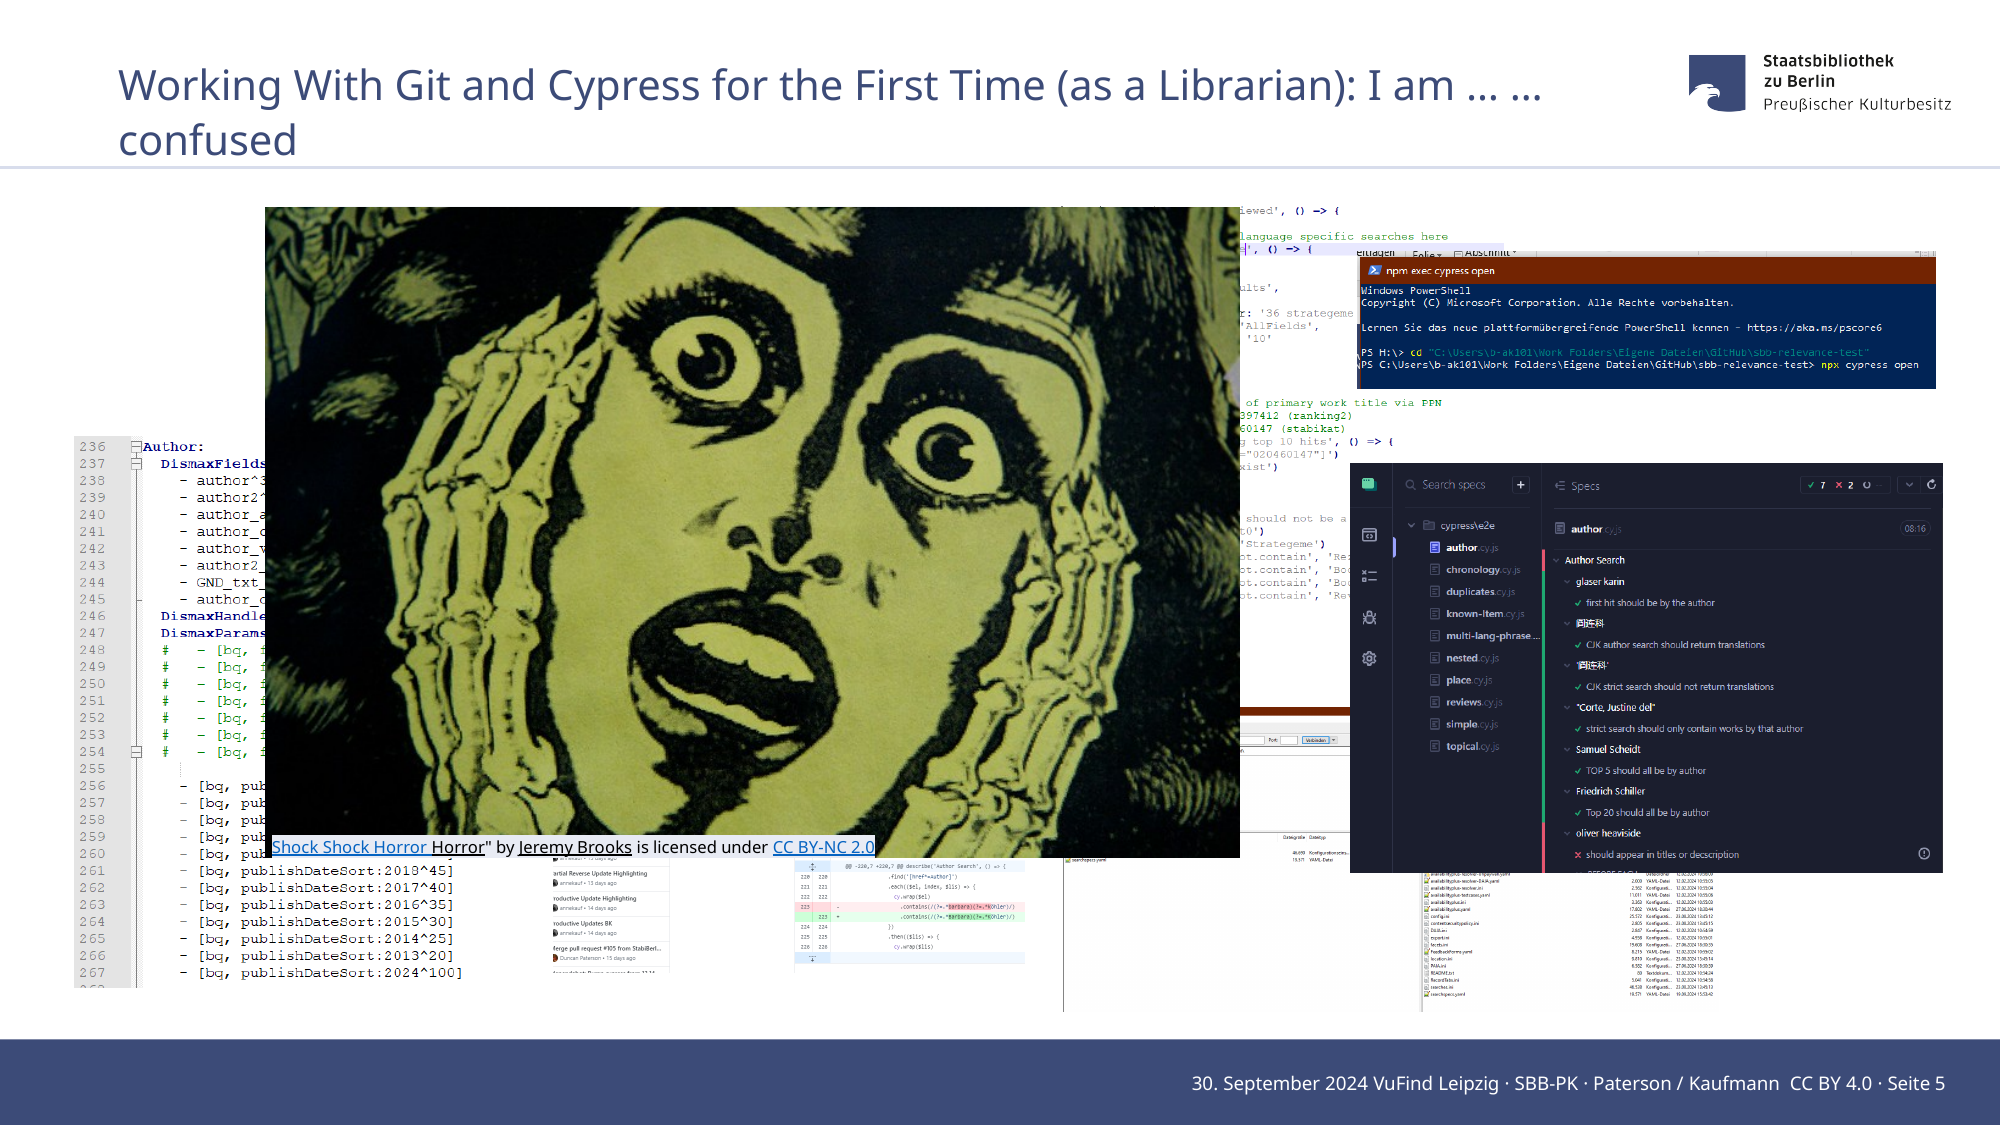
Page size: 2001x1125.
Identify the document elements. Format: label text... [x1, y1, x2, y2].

title Working With Git and Cypress for the First Time (as a Librarian): I am … … confused [118, 54, 1582, 146]
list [265, 208, 1240, 858]
picture [74, 436, 1025, 988]
picture [1689, 54, 1951, 112]
picture [265, 206, 1943, 1013]
